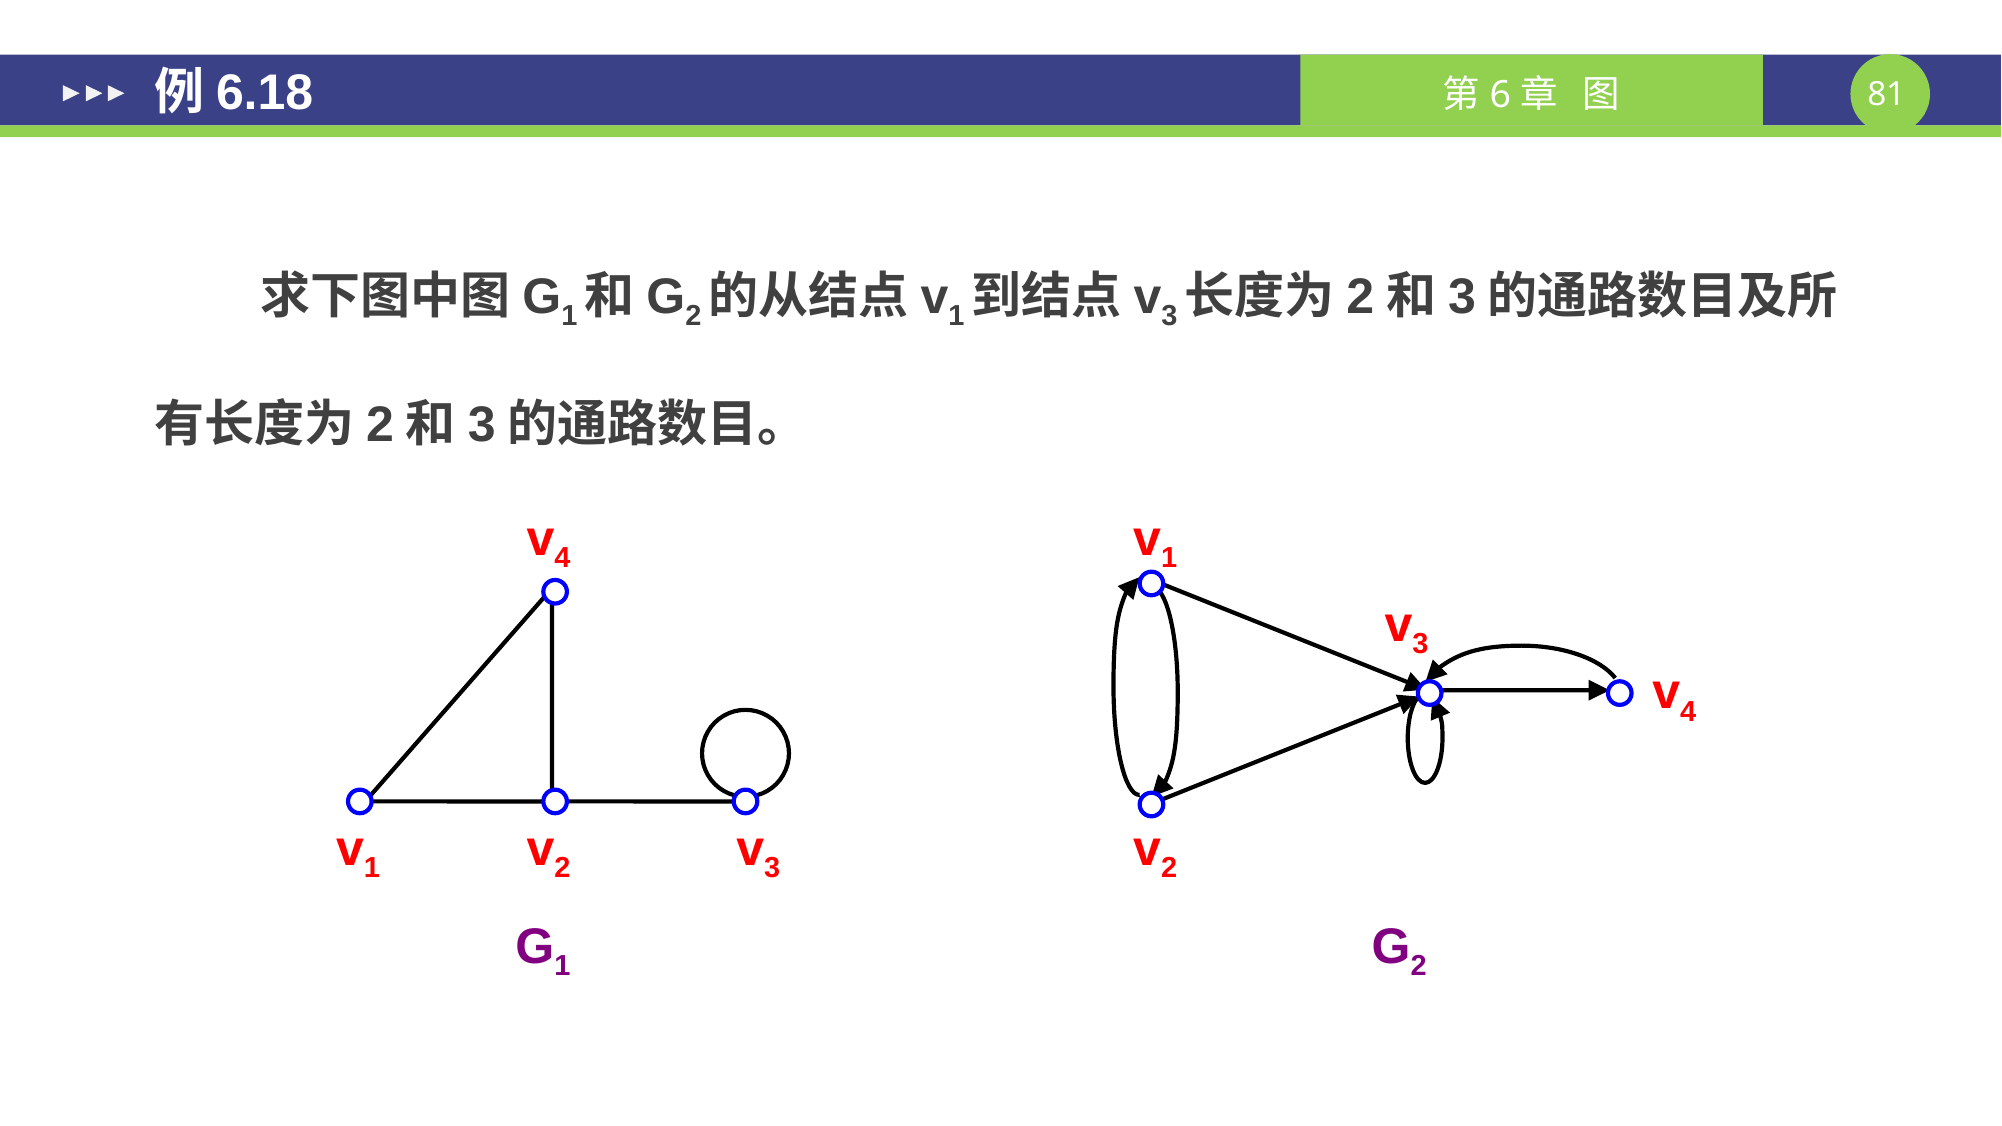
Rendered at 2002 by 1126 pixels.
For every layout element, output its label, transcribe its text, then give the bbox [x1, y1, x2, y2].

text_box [322, 504, 1710, 1001]
list 求下图中图G1和G2的从结点v1到结点v3长度为2和3的通路数目及所有长度为2和3的通路数目。 [134, 184, 1899, 476]
title 例6.18 [134, 25, 1674, 154]
